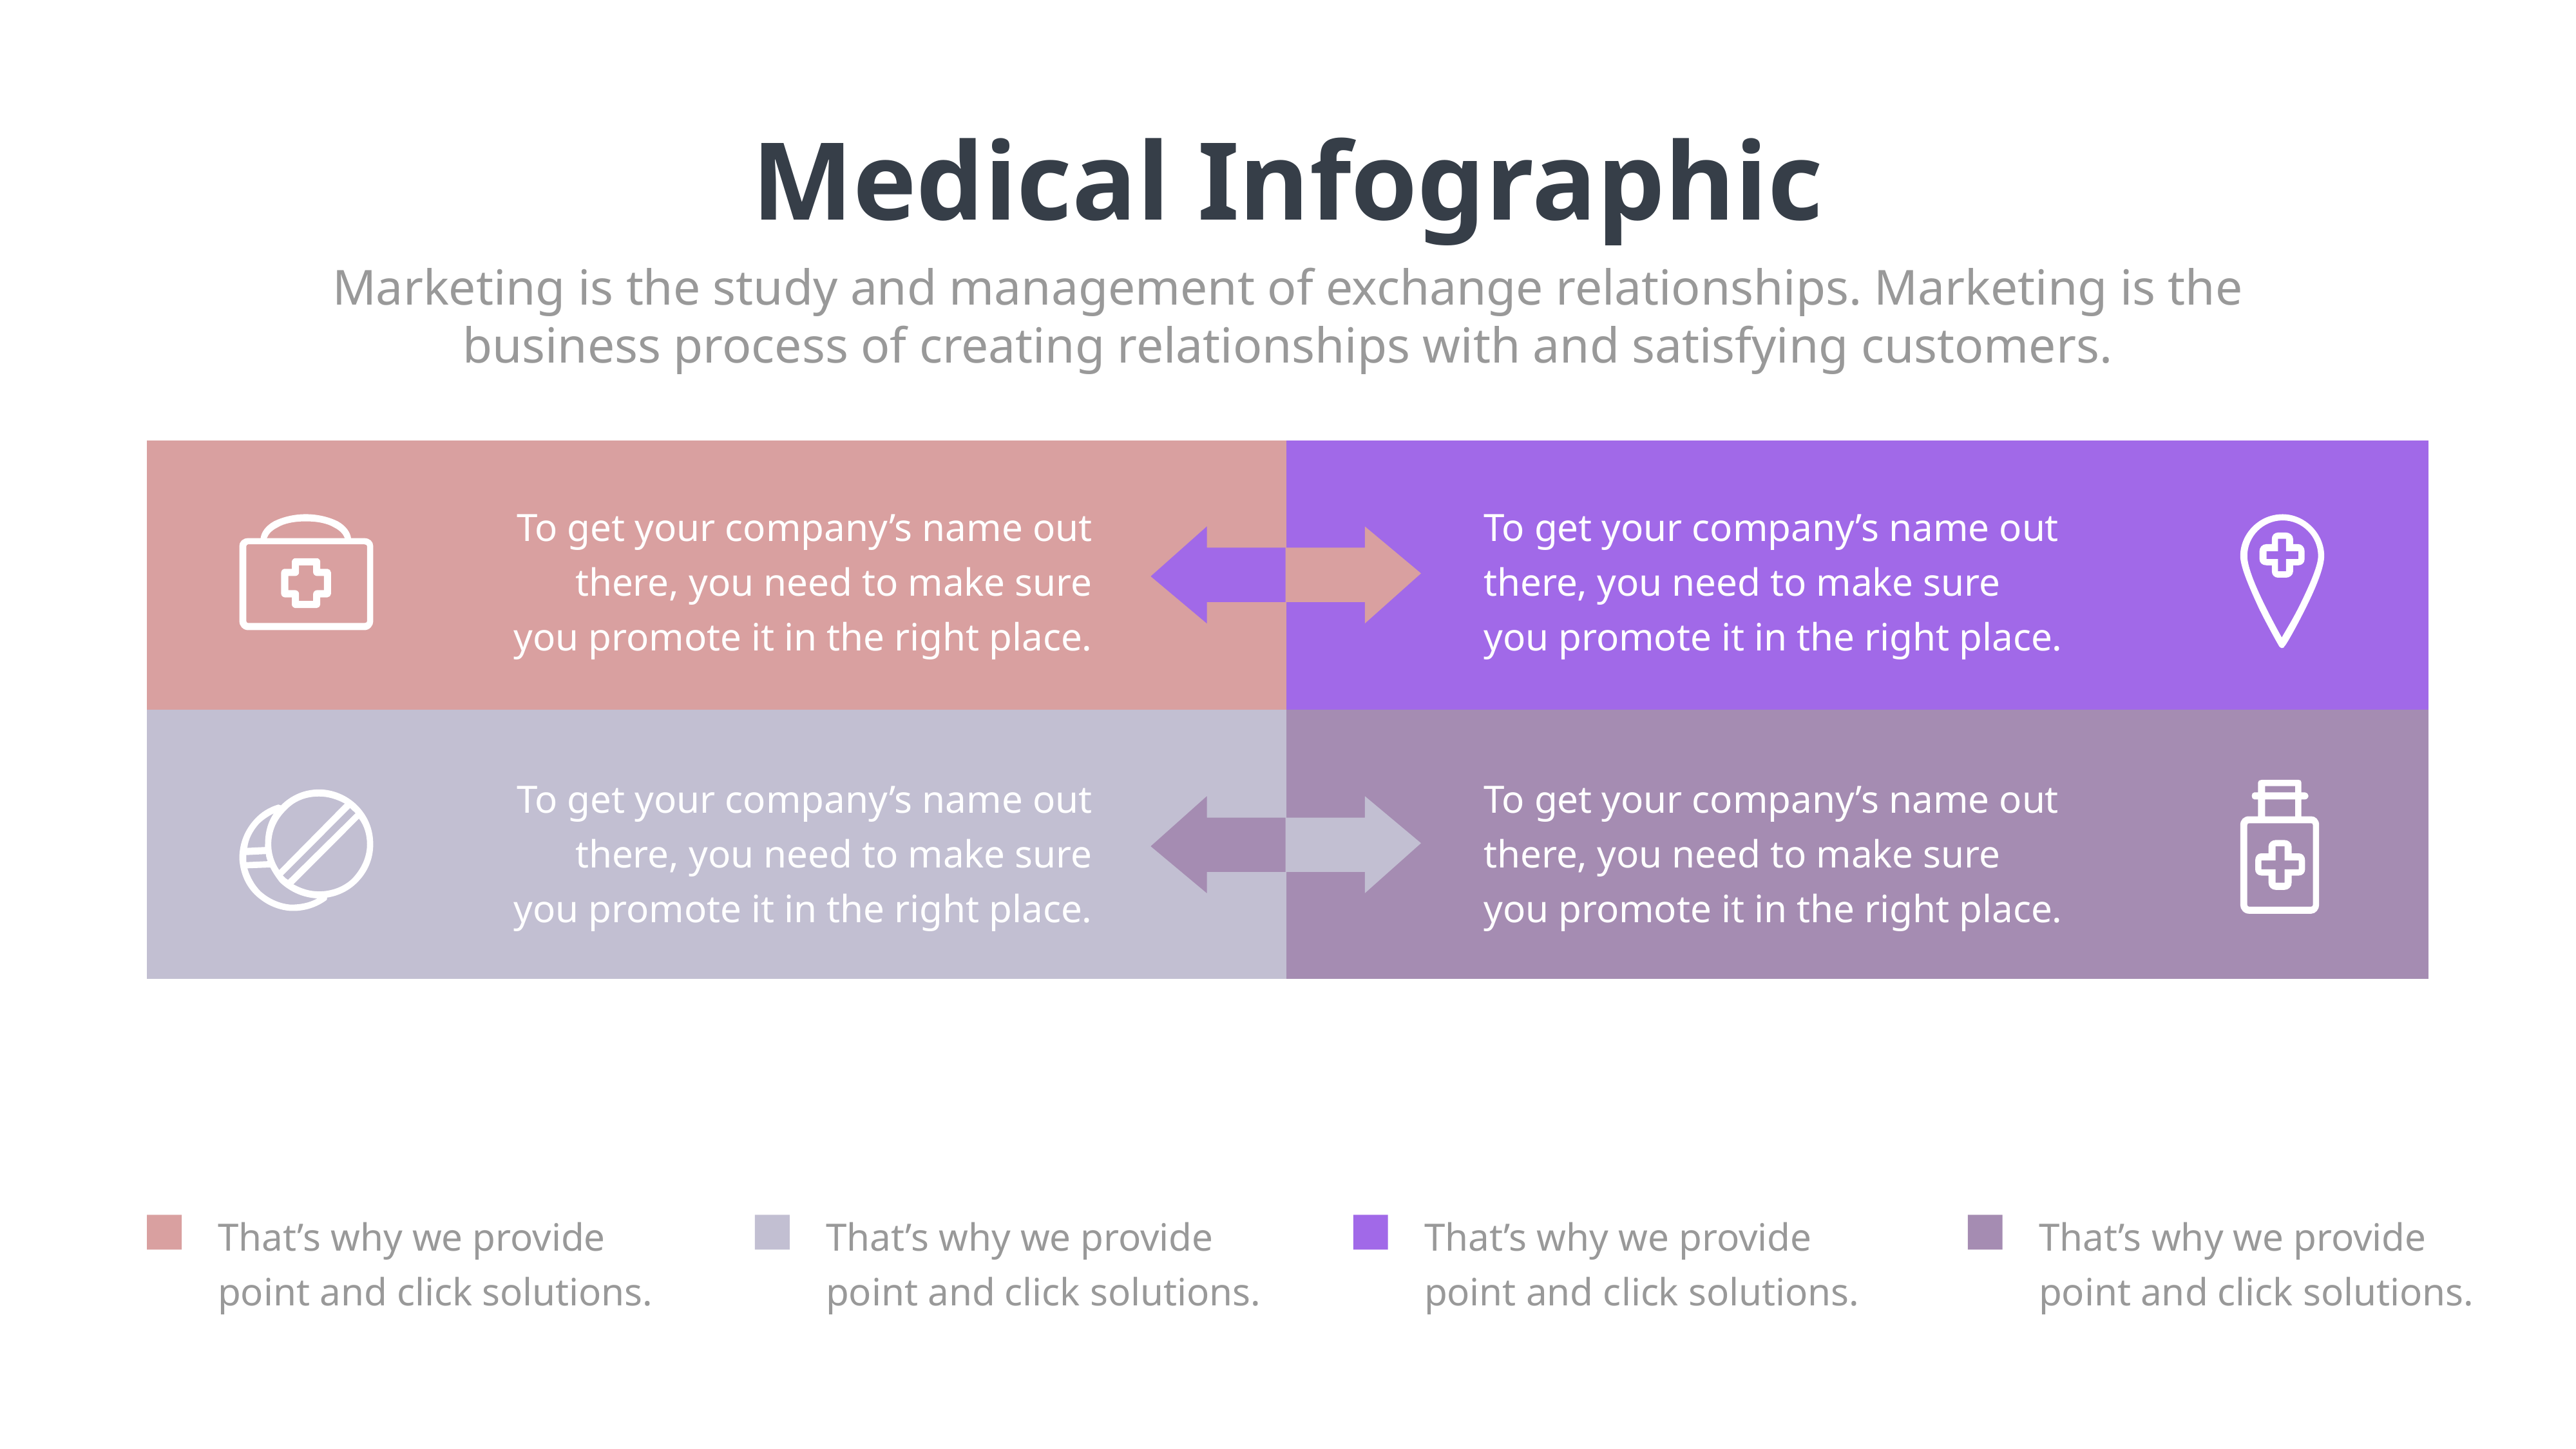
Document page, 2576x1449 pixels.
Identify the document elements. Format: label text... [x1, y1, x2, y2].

text_box [1286, 526, 1422, 624]
text_box [1286, 709, 2429, 980]
text_box [1150, 796, 1286, 893]
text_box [754, 1191, 1293, 1321]
text_box [1286, 796, 1422, 893]
text_box To get your company’s name out there, you need to make sure you promote it in the right place. [499, 489, 1102, 663]
text_box [239, 789, 374, 911]
text_box [147, 709, 1286, 980]
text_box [2240, 779, 2320, 914]
text_box [1150, 526, 1286, 624]
text_box To get your company’s name out there, you need to make sure you promote it in the right place. [1474, 761, 2077, 935]
text_box [1286, 440, 2429, 709]
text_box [281, 108, 2295, 379]
text_box To get your company’s name out there, you need to make sure you promote it in the right place. [1474, 489, 2077, 663]
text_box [2240, 514, 2325, 649]
text_box To get your company’s name out there, you need to make sure you promote it in the right place. [499, 761, 1102, 935]
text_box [1967, 1191, 2506, 1321]
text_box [1353, 1191, 1891, 1321]
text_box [147, 1191, 685, 1321]
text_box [239, 514, 374, 630]
text_box [147, 440, 1286, 709]
